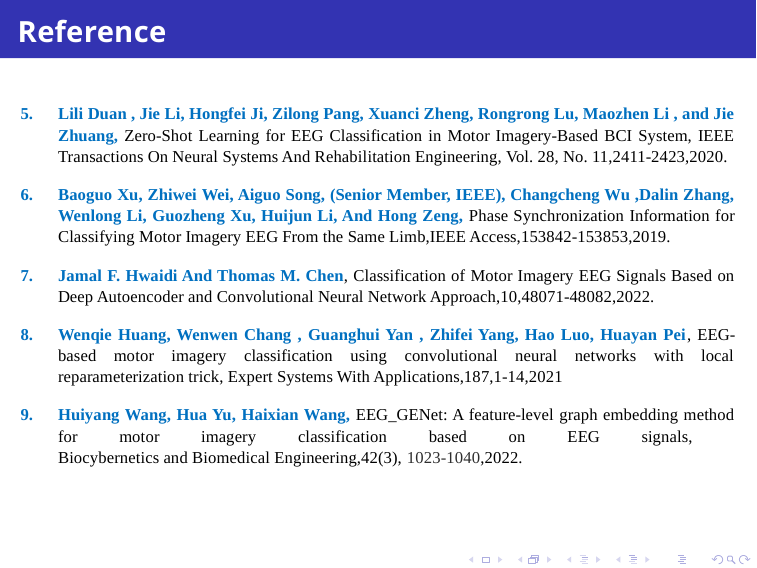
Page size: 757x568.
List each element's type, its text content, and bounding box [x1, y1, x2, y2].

text_box Lili Duan , Jie Li, Hongfei Ji, Zilong Pang, Xuanci Zheng, Rongrong Lu, Maozhen Li , and Jie Zhuang, Zero-Shot Learning for EEG Classification in Motor Imagery-Based BCI System, IEEE Transactions On Neural Systems And Rehabilitation Engineering, Vol. 28, No. 11,2411-2423,2020. Baoguo Xu, Zhiwei Wei, Aiguo Song, (Senior Member, IEEE), Changcheng Wu ,Dalin Zhang, Wenlong Li, Guozheng Xu, Huijun Li, And Hong Zeng, Phase Synchronization Information for Classifying Motor Imagery EEG From the Same Limb,IEEE Access,153842-153853,2019. Jamal F. Hwaidi And Thomas M. Chen, Classification of Motor Imagery EEG Signals Based on Deep Autoencoder and Convolutional Neural Network Approach,10,48071-48082,2022. Wenqie Huang, Wenwen Chang , Guanghui Yan , Zhifei Yang, Hao Luo, Huayan Pei, EEG-based motor imagery classification using convolutional neural networks with local reparameterization trick, Expert Systems With Applications,187,1-14,2021 Huiyang Wang, Hua Yu, Haixian Wang, EEG_GENet: A feature-level graph embedding method for motor imagery classification based on EEG signals, Biocybernetics and Biomedical Engineering,42(3), 1023-1040,2022. [20, 98, 736, 467]
title References [15, 10, 178, 108]
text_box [566, 554, 601, 565]
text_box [711, 554, 751, 565]
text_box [517, 554, 552, 565]
text_box [468, 556, 474, 563]
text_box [615, 554, 650, 565]
text_box [482, 557, 490, 563]
text_box [0, 0, 756, 59]
